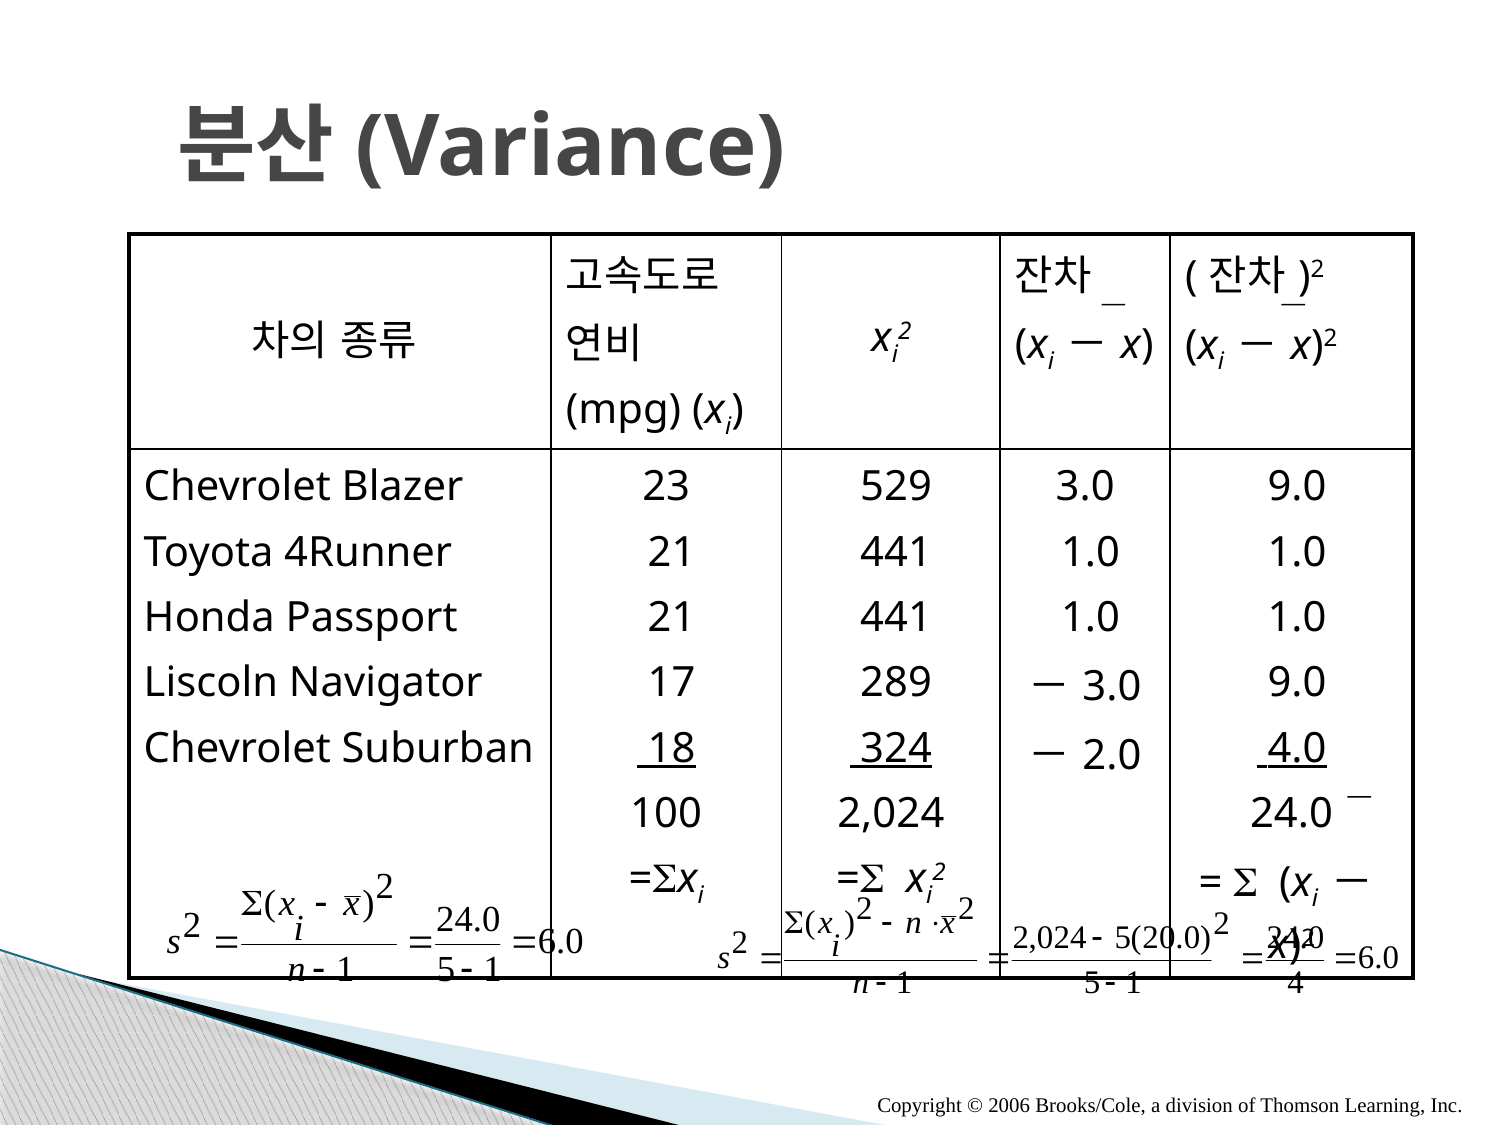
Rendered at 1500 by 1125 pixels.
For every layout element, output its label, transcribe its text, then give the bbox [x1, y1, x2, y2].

table_header xi2 [782, 236, 999, 448]
table_cell Chevrolet Blazer Toyota 4Runner Honda Passport Liscoln Navigator Chevrolet Suburban [131, 450, 550, 976]
table_cell 9.0 1.0 1.0 9.0 4.0 24.0 = S (xi －x)2 [1171, 450, 1411, 976]
table_cell 23 21 21 17 18 100 =Sxi [552, 450, 781, 976]
title 분산(Variance) [162, 44, 1438, 238]
table_cell 529 441 441 289 324 2,024 =S xi2 [782, 450, 999, 890]
table_header 차의 종류 [131, 236, 550, 448]
table_header (잔차)2 (xi －x)2 [1171, 236, 1411, 448]
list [163, 866, 586, 986]
table_header 고속도로 연비 (mpg) (xi) [552, 236, 781, 448]
table_header 잔차 (xi －x) [1001, 236, 1169, 448]
table_cell 3.0 1.0 1.0 －3.0 －2.0 [1001, 450, 1169, 890]
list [714, 890, 1401, 997]
